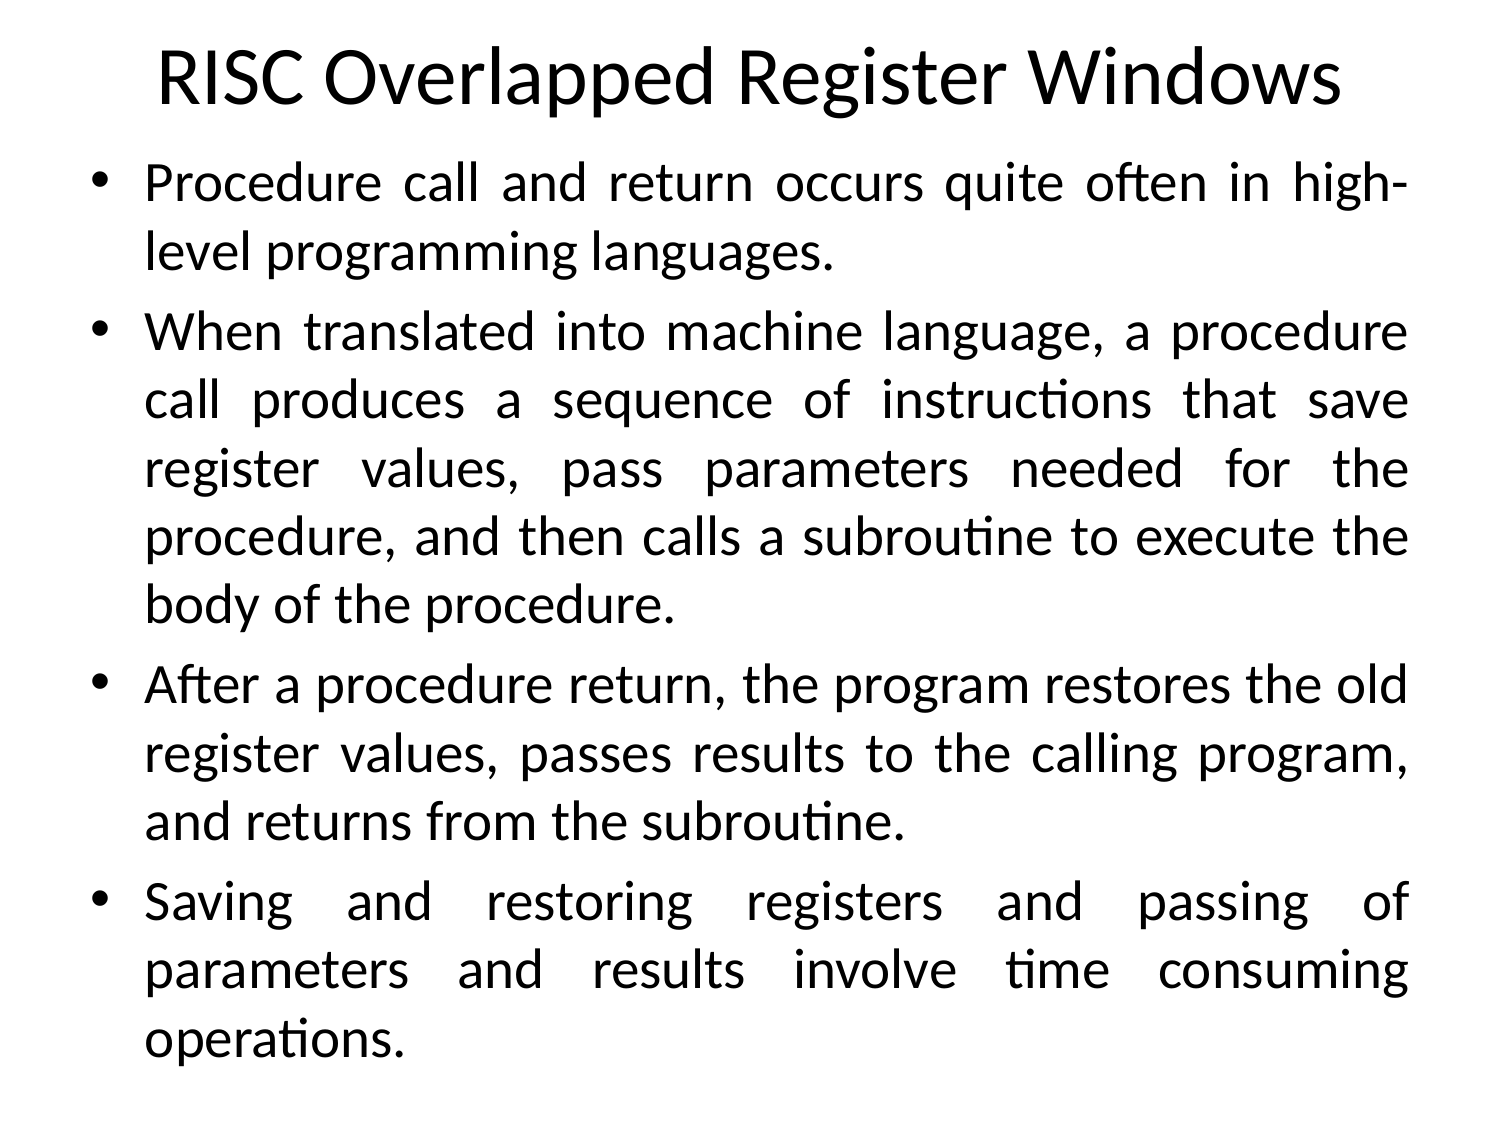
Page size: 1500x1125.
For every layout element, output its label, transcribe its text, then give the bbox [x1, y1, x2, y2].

title RISC Overlapped Register Windows [0, 19, 1500, 124]
list Procedure call and return occurs quite often in high-level programming languages. When translated into machine language, a procedure call produces a sequence of instructions that save register values, pass parameters needed for the procedure, and then calls a subroutine to execute the body of the procedure. After a procedure return, the program restores the old register values, passes results to the calling program, and returns from the subroutine. Saving and restoring registers and passing of parameters and results involve time consuming operations. [75, 137, 1425, 1083]
